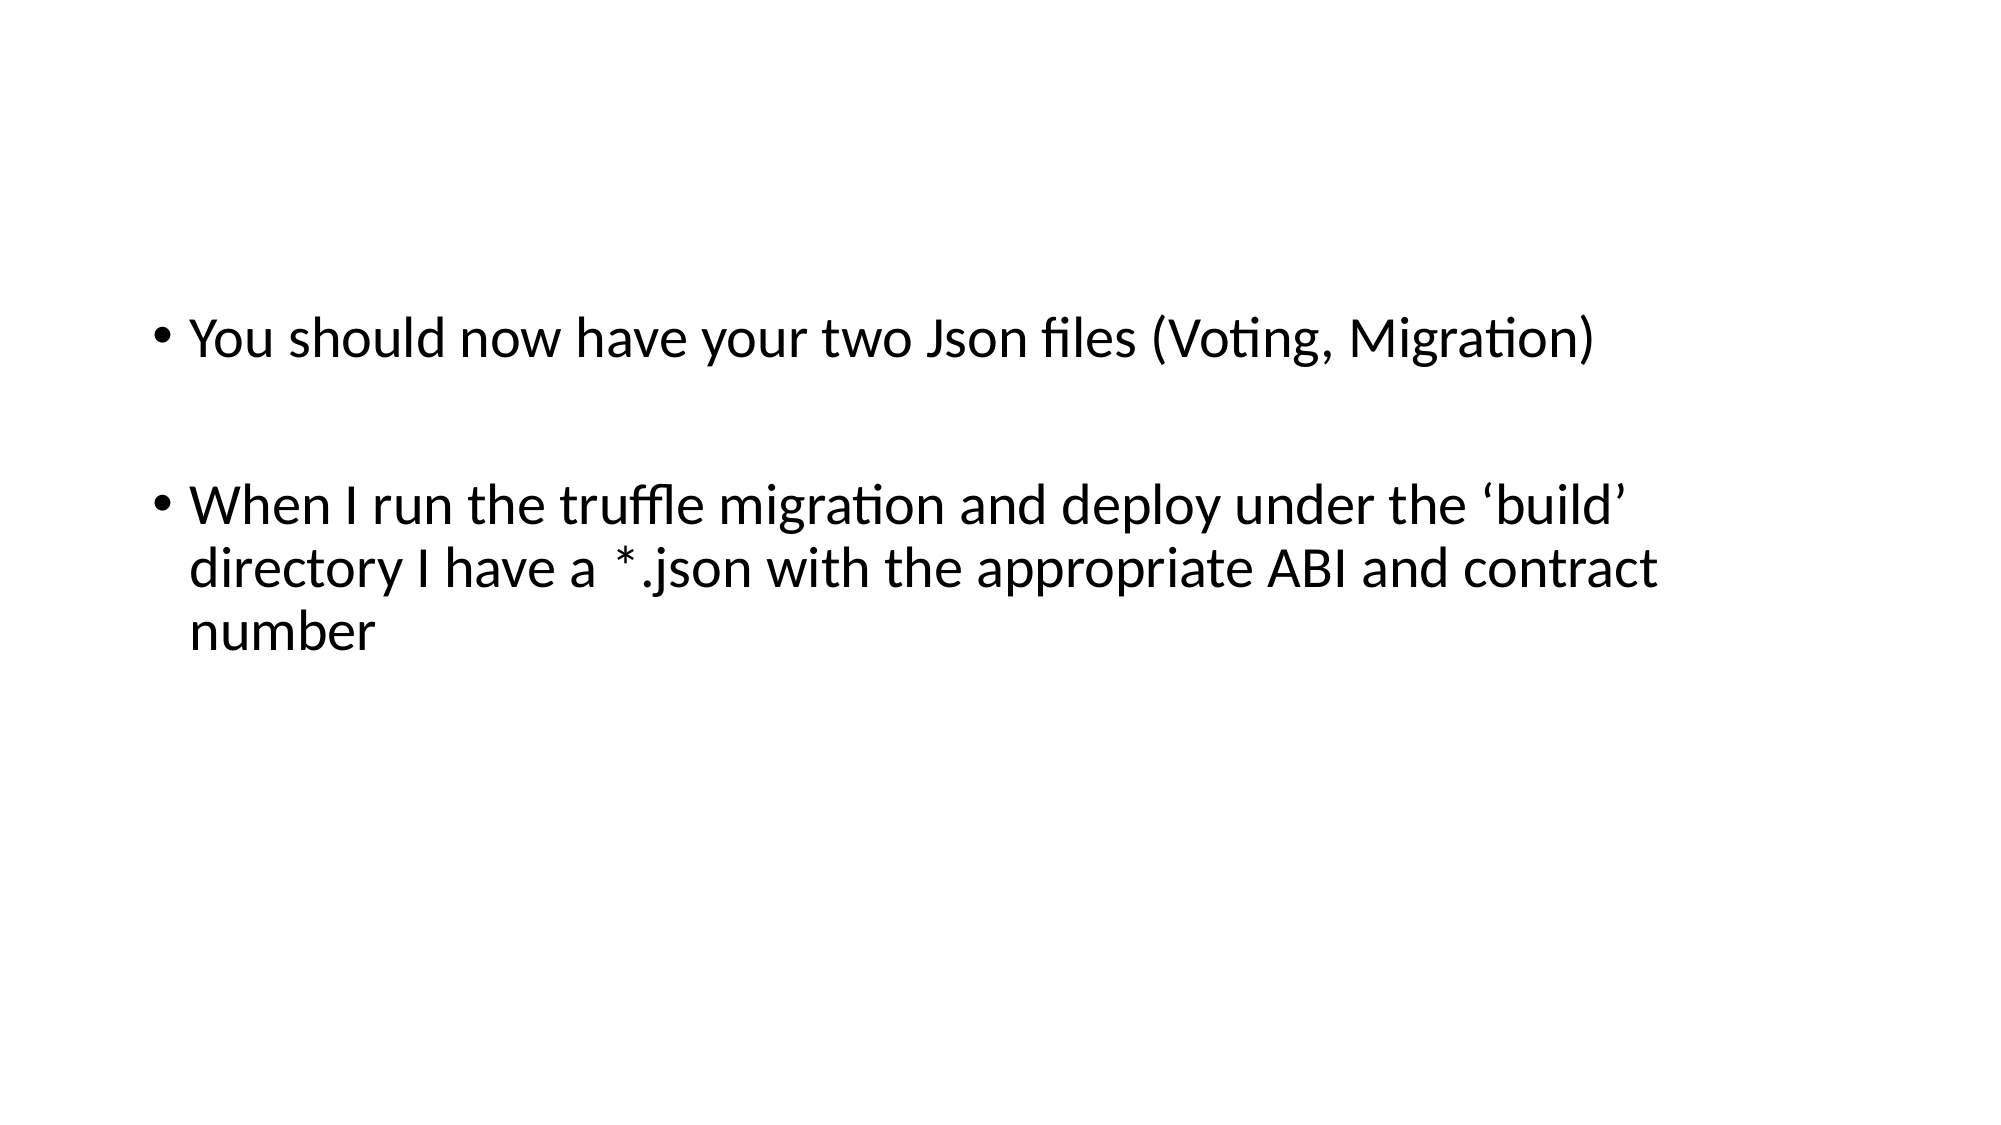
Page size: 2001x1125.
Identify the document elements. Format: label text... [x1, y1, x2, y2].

list You should now have your two Json files (Voting, Migration) When I run the truffle migration and deploy under the ‘build’ directory I have a *.json with the appropriate ABI and contract number [137, 299, 1863, 1014]
